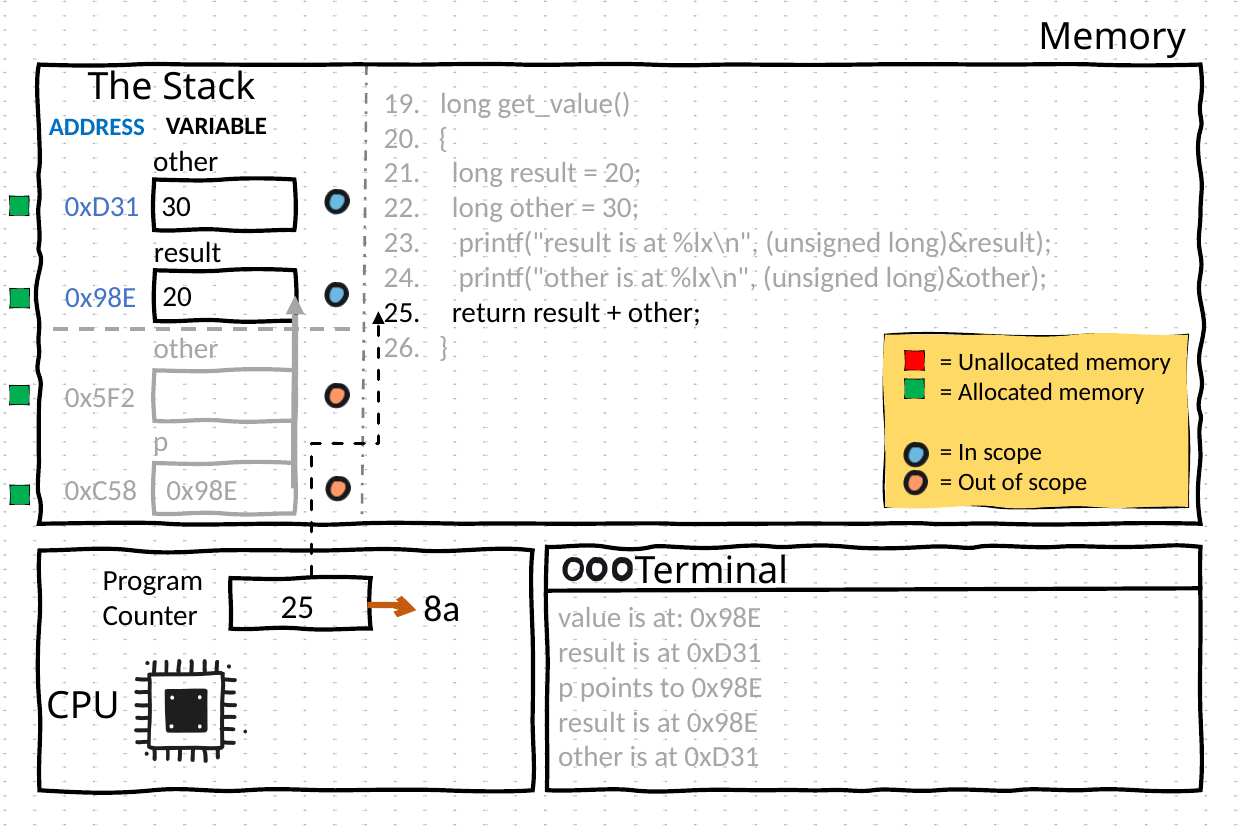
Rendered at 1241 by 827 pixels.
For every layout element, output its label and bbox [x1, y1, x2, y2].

text_box [884, 334, 1189, 507]
text_box [10, 385, 29, 504]
text_box [34, 102, 295, 515]
text_box [37, 4, 1203, 791]
text_box [10, 196, 29, 308]
text_box [311, 311, 379, 623]
picture [0, 0, 1241, 827]
